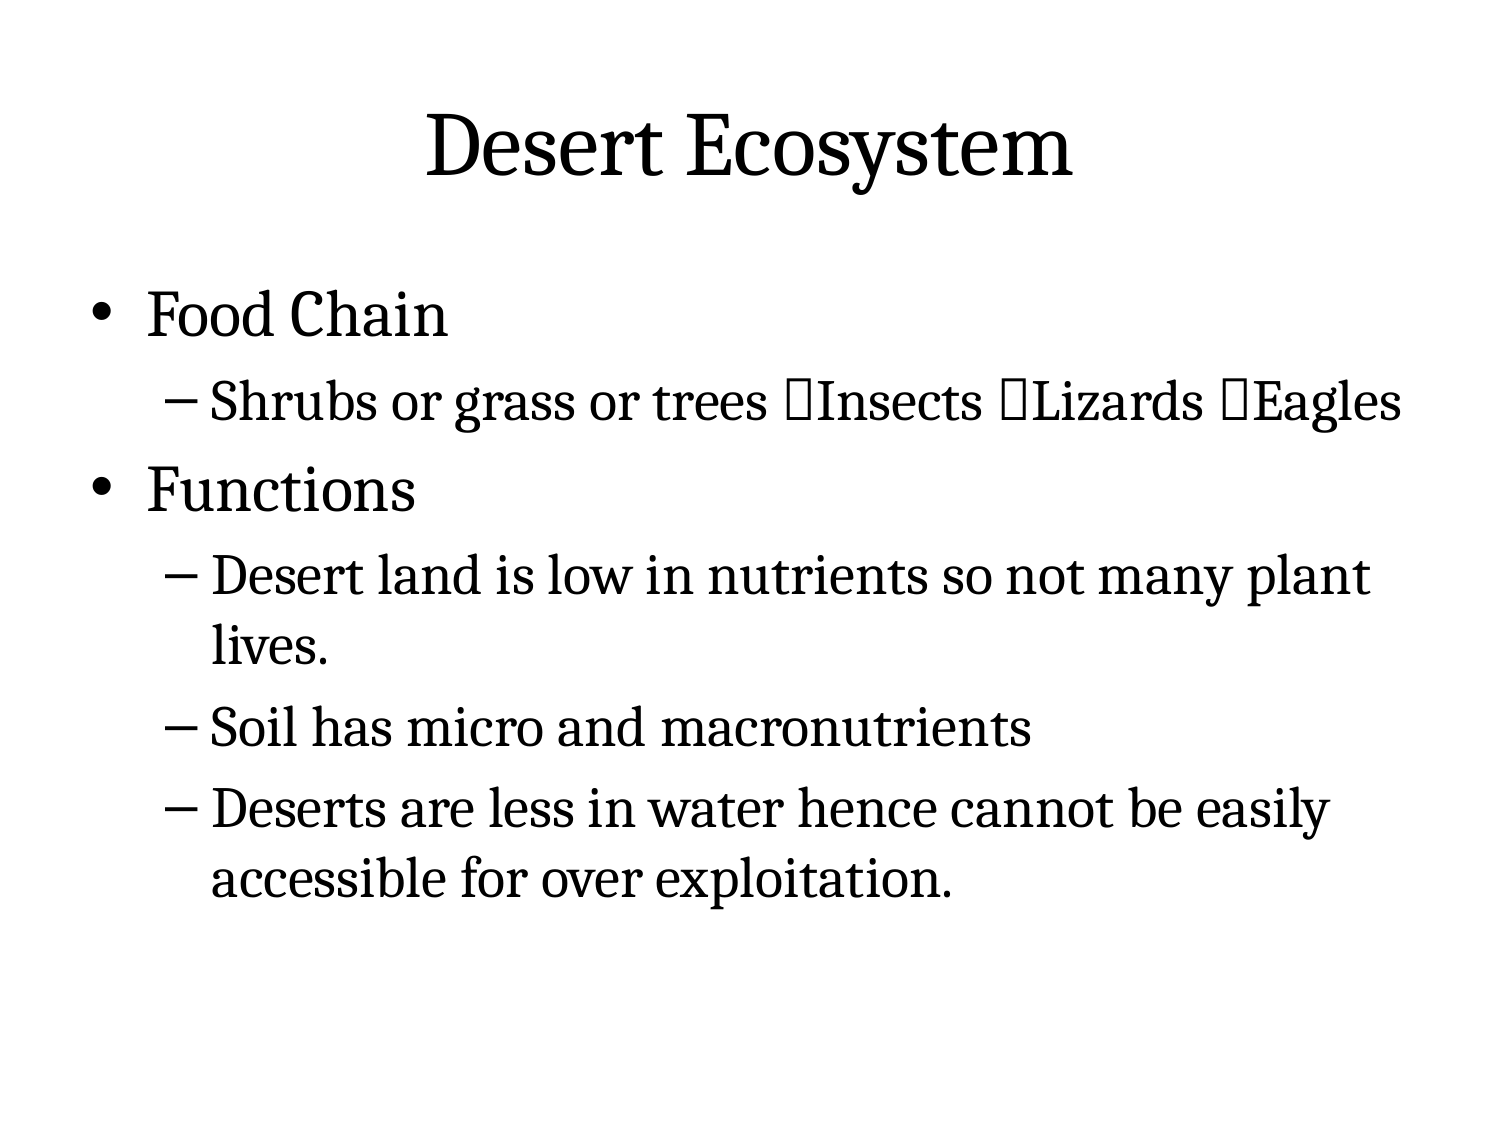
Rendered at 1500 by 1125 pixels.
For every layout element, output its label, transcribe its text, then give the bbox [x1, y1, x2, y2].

title Desert Ecosystem [75, 45, 1425, 233]
list Food Chain Shrubs or grass or trees Insects Lizards Eagles Functions Desert land is low in nutrients so not many plant lives. Soil has micro and macronutrients Deserts are less in water hence cannot be easily accessible for over exploitation. [75, 262, 1425, 1005]
